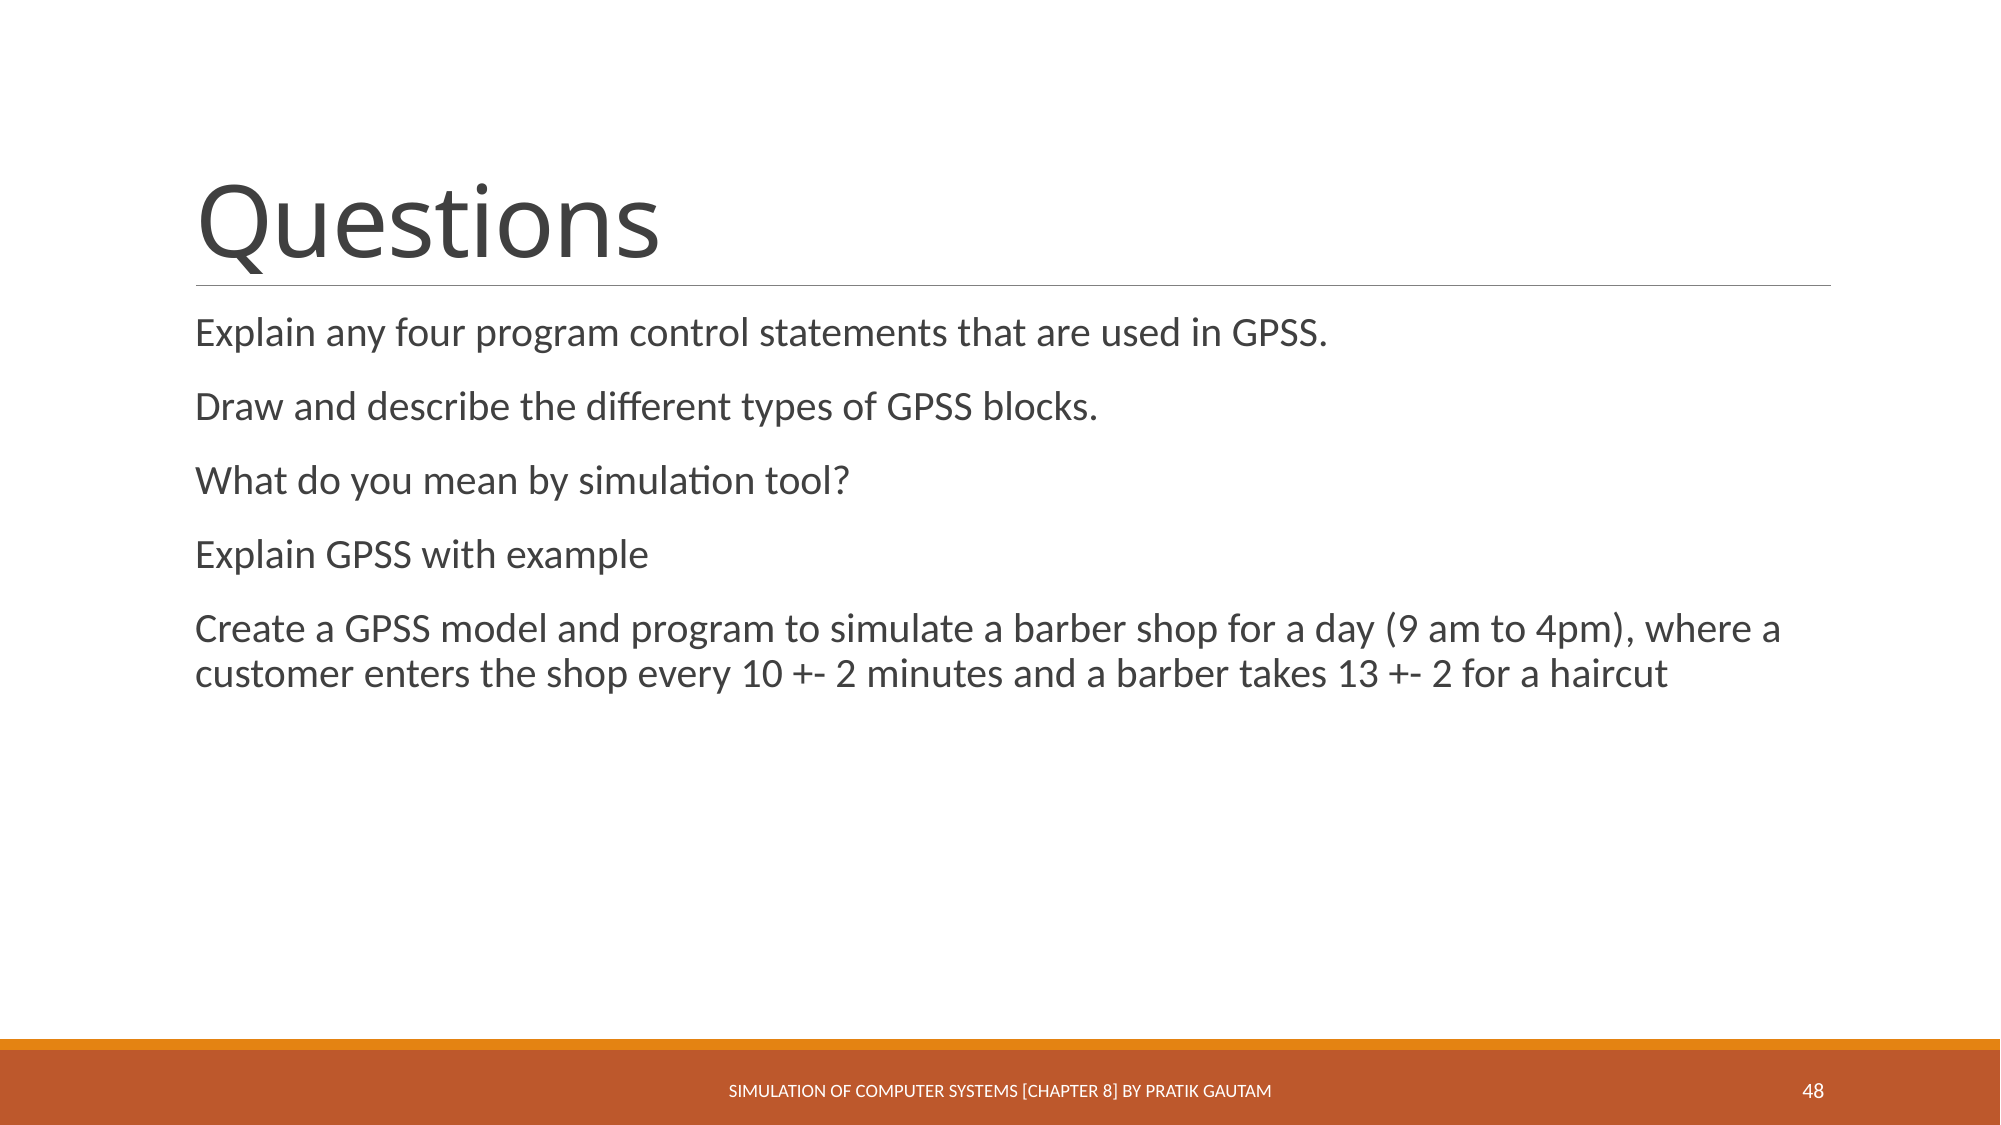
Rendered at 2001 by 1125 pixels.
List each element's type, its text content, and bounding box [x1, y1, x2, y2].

list Explain any four program control statements that are used in GPSS. Draw and describe the different types of GPSS blocks. What do you mean by simulation tool? Explain GPSS with example Create a GPSS model and program to simulate a barber shop for a day (9 am to 4pm), where a customer enters the shop every 10 +- 2 minutes and a barber takes 13 +- 2 for a haircut [180, 302, 1830, 963]
title Questions [180, 47, 1830, 285]
slide_number 48 [1624, 1059, 1840, 1120]
footer Simulation of Computer Systems [Chapter 8] By Pratik Gautam [604, 1059, 1396, 1120]
